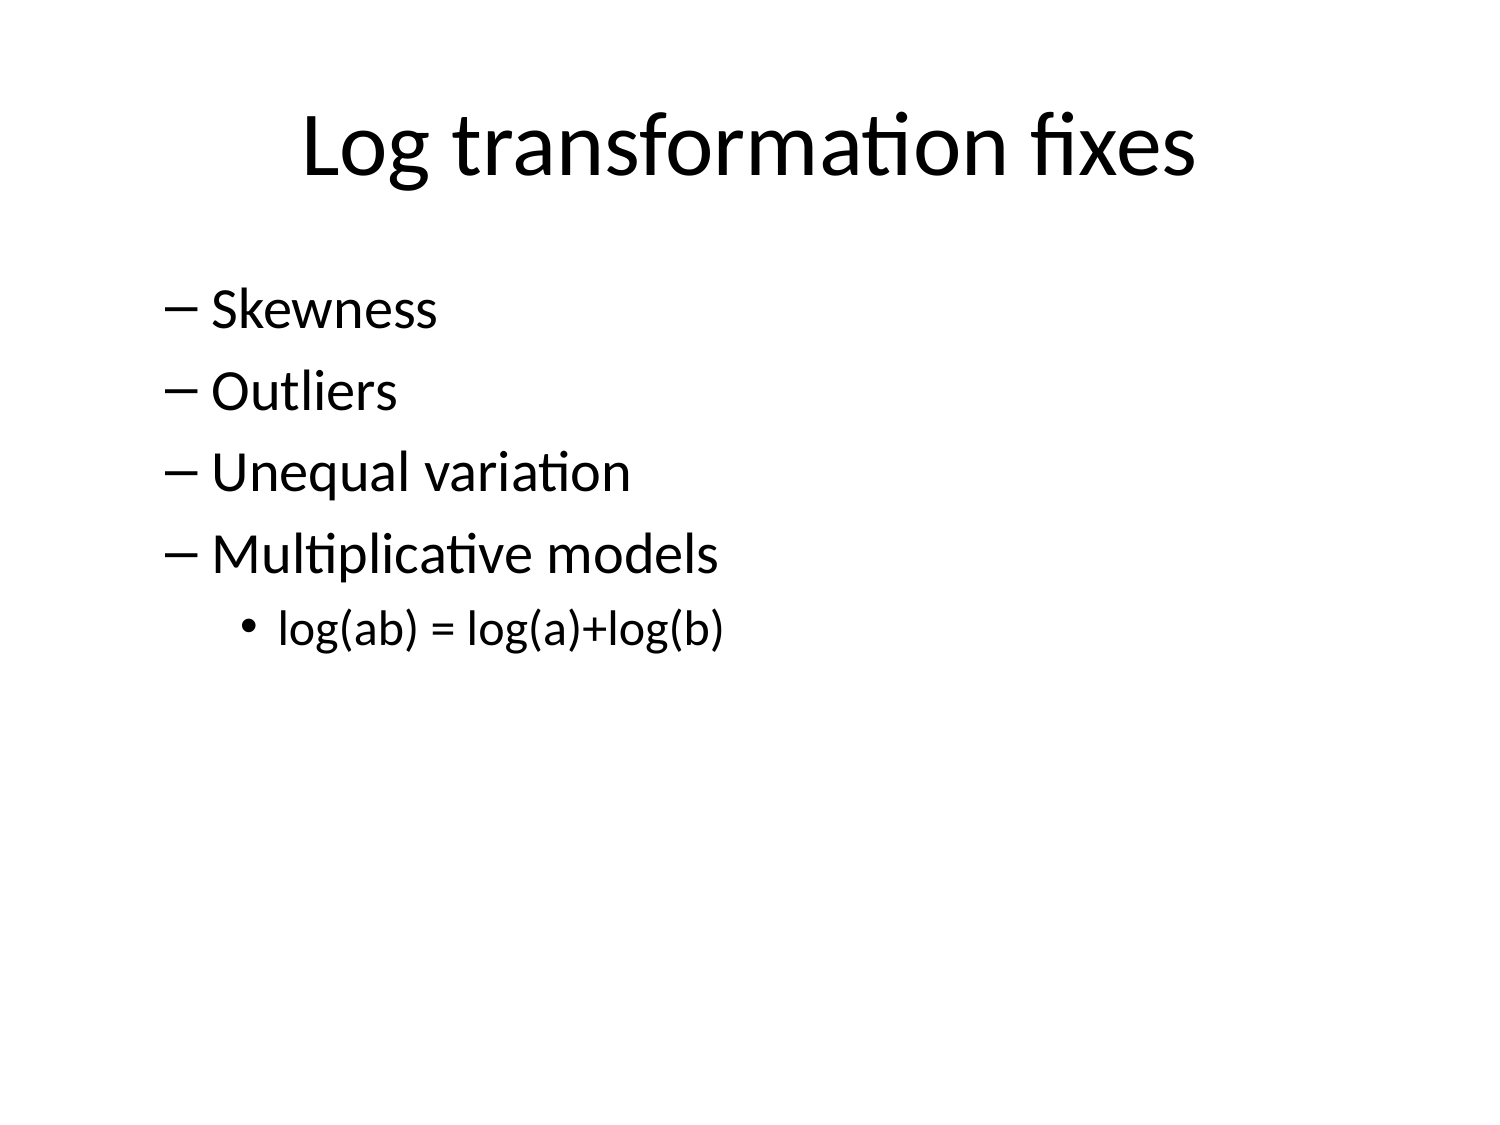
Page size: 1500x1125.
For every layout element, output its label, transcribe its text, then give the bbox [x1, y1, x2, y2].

list Skewness Outliers Unequal variation Multiplicative models log(ab) = log(a)+log(b) [75, 262, 1425, 1005]
title Log transformation fixes [75, 45, 1425, 233]
